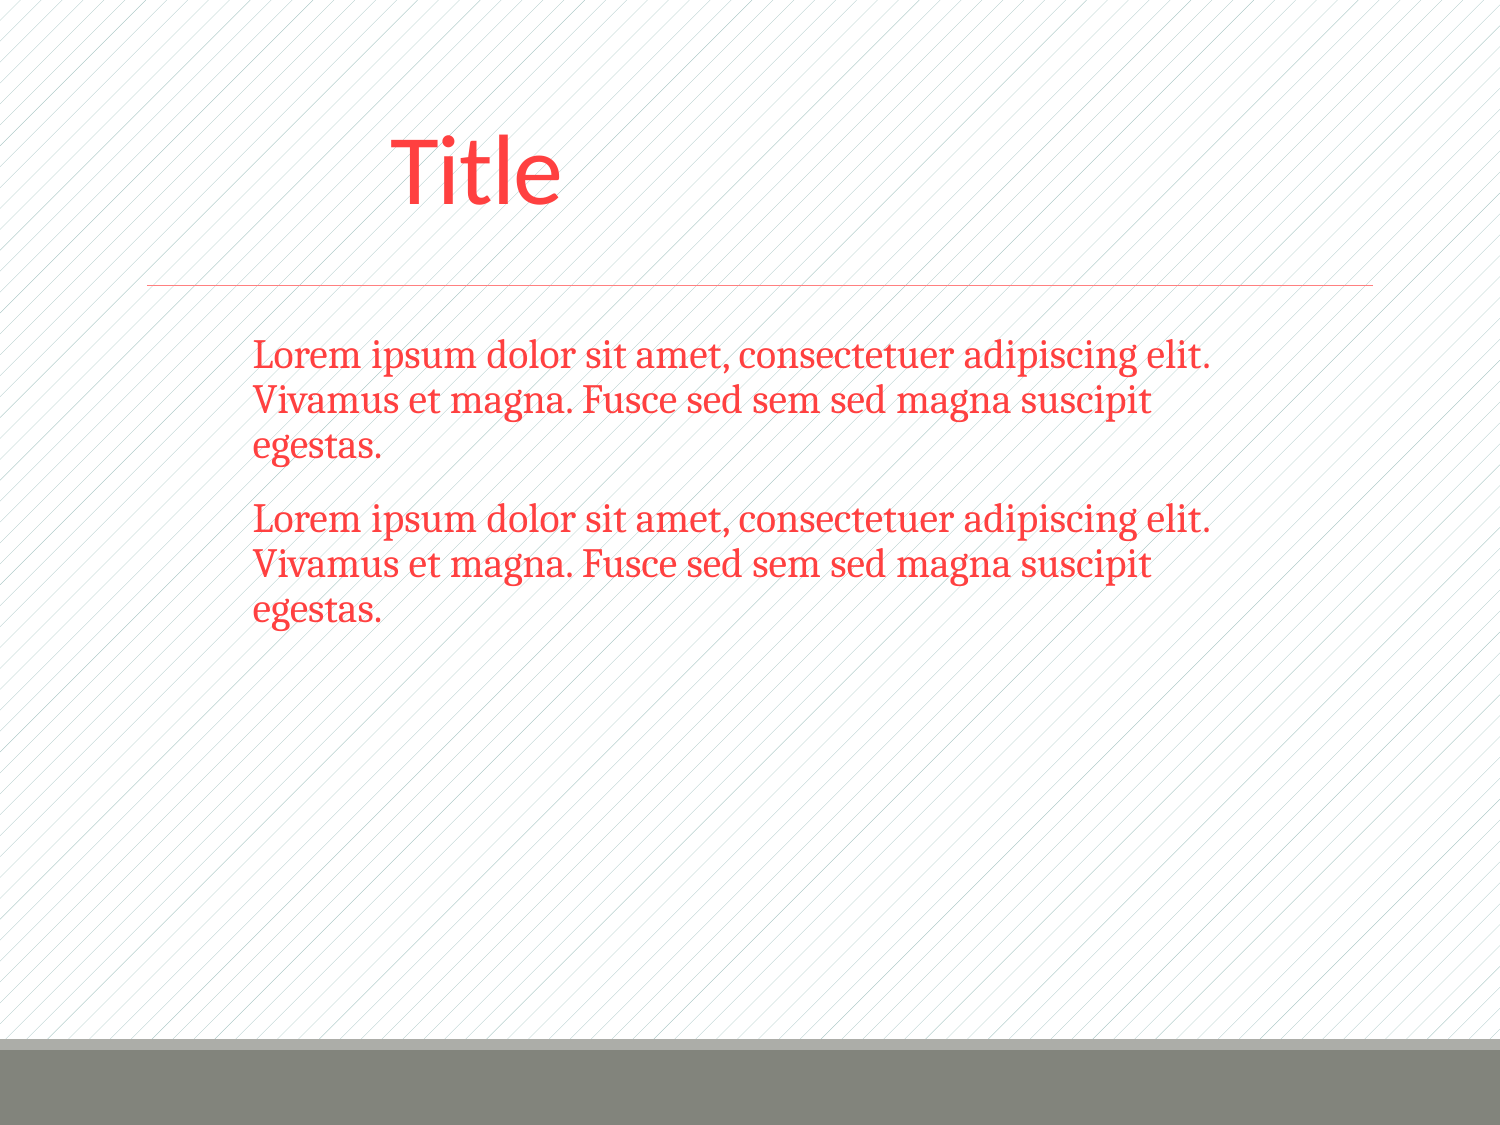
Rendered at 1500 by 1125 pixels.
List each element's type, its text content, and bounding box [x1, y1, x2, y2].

list Lorem ipsum dolor sit amet, consectetuer adipiscing elit. Vivamus et magna. Fusce sed sem sed magna suscipit egestas. Lorem ipsum dolor sit amet, consectetuer adipiscing elit. Vivamus et magna. Fusce sed sem sed magna suscipit egestas. [237, 324, 1288, 1068]
title Title [375, 45, 1425, 233]
